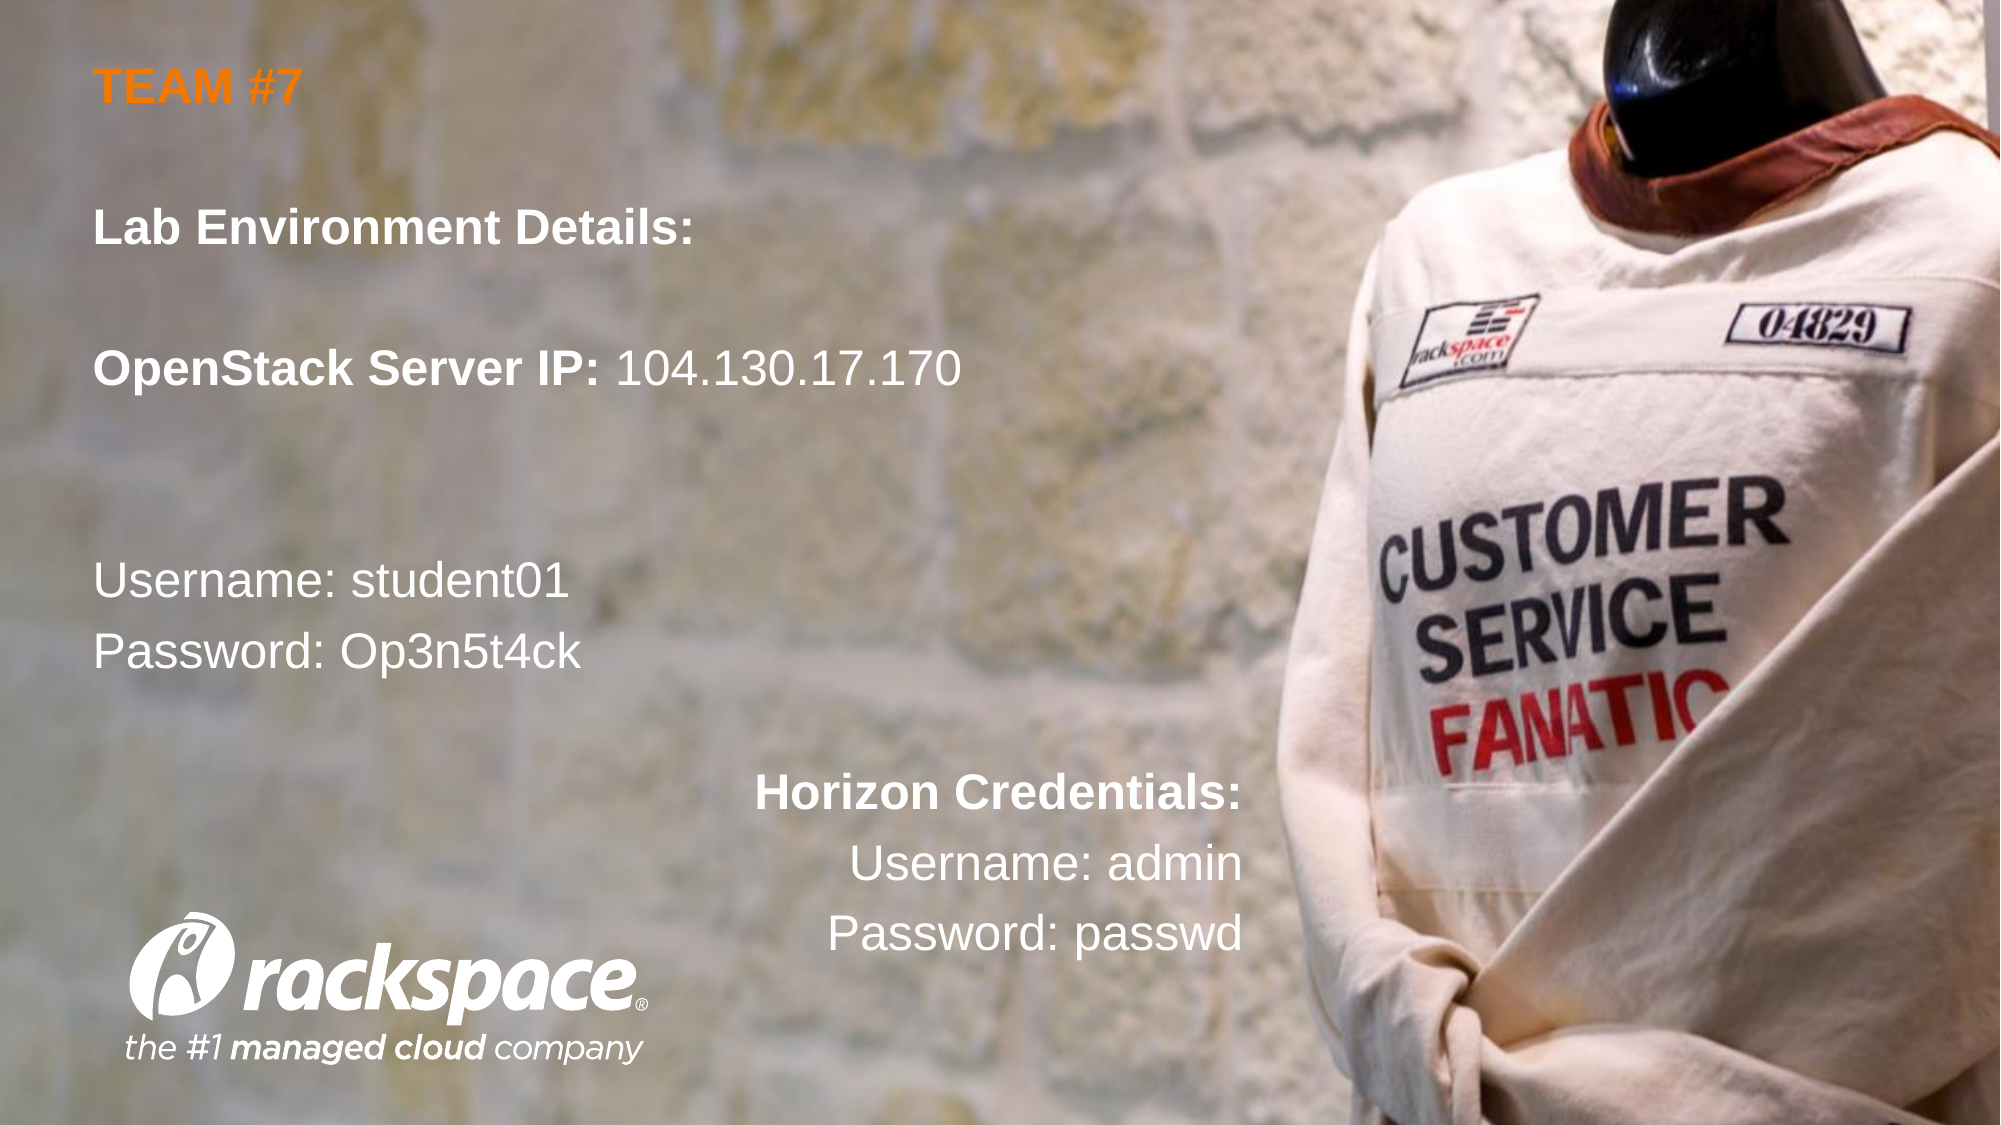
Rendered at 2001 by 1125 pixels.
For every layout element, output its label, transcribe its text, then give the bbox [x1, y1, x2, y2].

picture [0, 0, 2000, 1125]
subtitle TEAM #7 Lab Environment Details: OpenStack Server IP: 104.130.17.170 Username: student01 Password: Op3n5t4ck Horizon Credentials: Username: admin Password: passwd [92, 60, 1244, 972]
